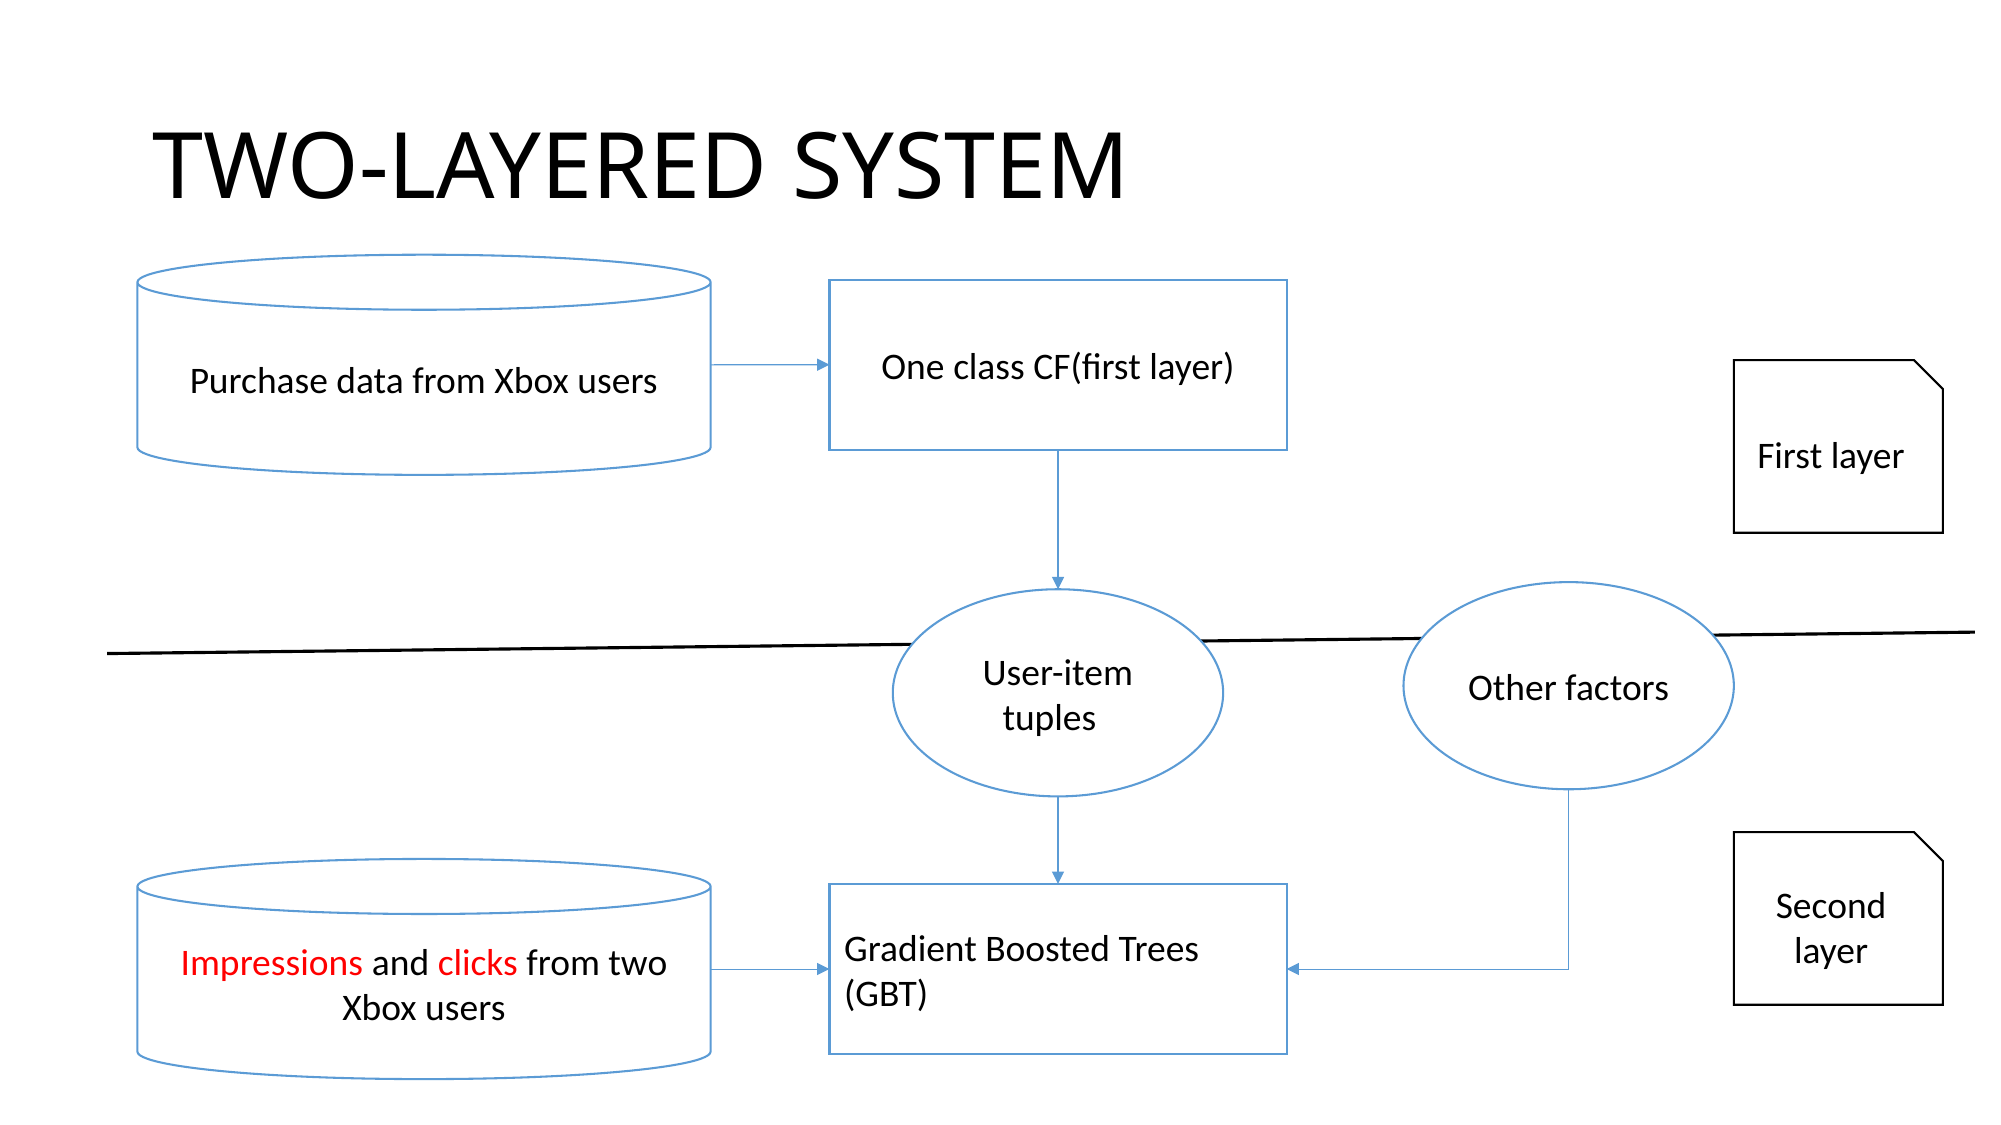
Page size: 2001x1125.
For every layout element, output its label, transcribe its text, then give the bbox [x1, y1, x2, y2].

text_box First layer [1732, 359, 1944, 534]
text_box Purchase data from Xbox users [136, 253, 712, 476]
text_box User-item tuples [891, 654, 1225, 798]
text_box Other factors [1426, 581, 1712, 632]
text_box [107, 632, 1975, 654]
text_box User-item tuples [922, 588, 1194, 632]
title TWO-LAYERED SYSTEM [137, 59, 1863, 278]
text_box Second layer [1732, 831, 1944, 1006]
text_box One class CF(first layer) [828, 279, 1288, 451]
text_box Impressions and clicks from two Xbox users [136, 857, 712, 1081]
text_box Gradient Boosted Trees (GBT) [828, 883, 1288, 1055]
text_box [1337, 738, 1518, 1021]
text_box Other factors [1402, 654, 1735, 791]
